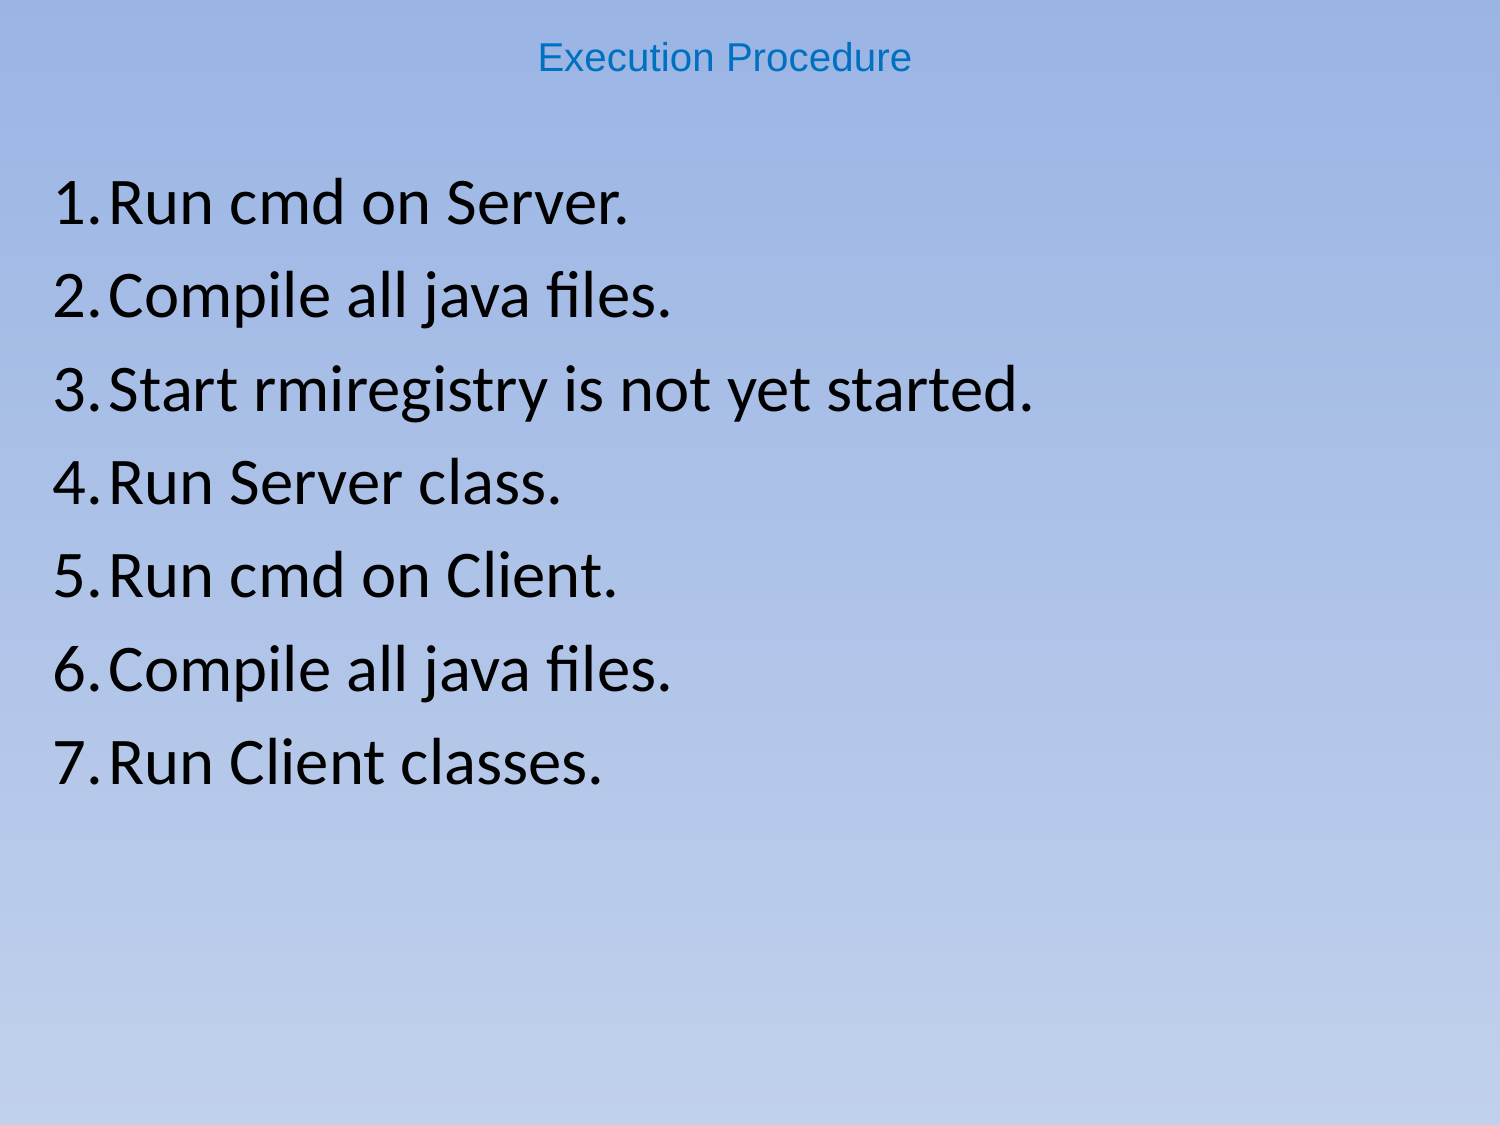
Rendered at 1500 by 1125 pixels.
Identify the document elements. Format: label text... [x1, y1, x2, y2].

title Execution Procedure [87, 0, 1363, 88]
subtitle Run cmd on Server. Compile all java files. Start rmiregistry is not yet started. Run Server class. Run cmd on Client. Compile all java files. Run Client classes. [37, 149, 1425, 1050]
